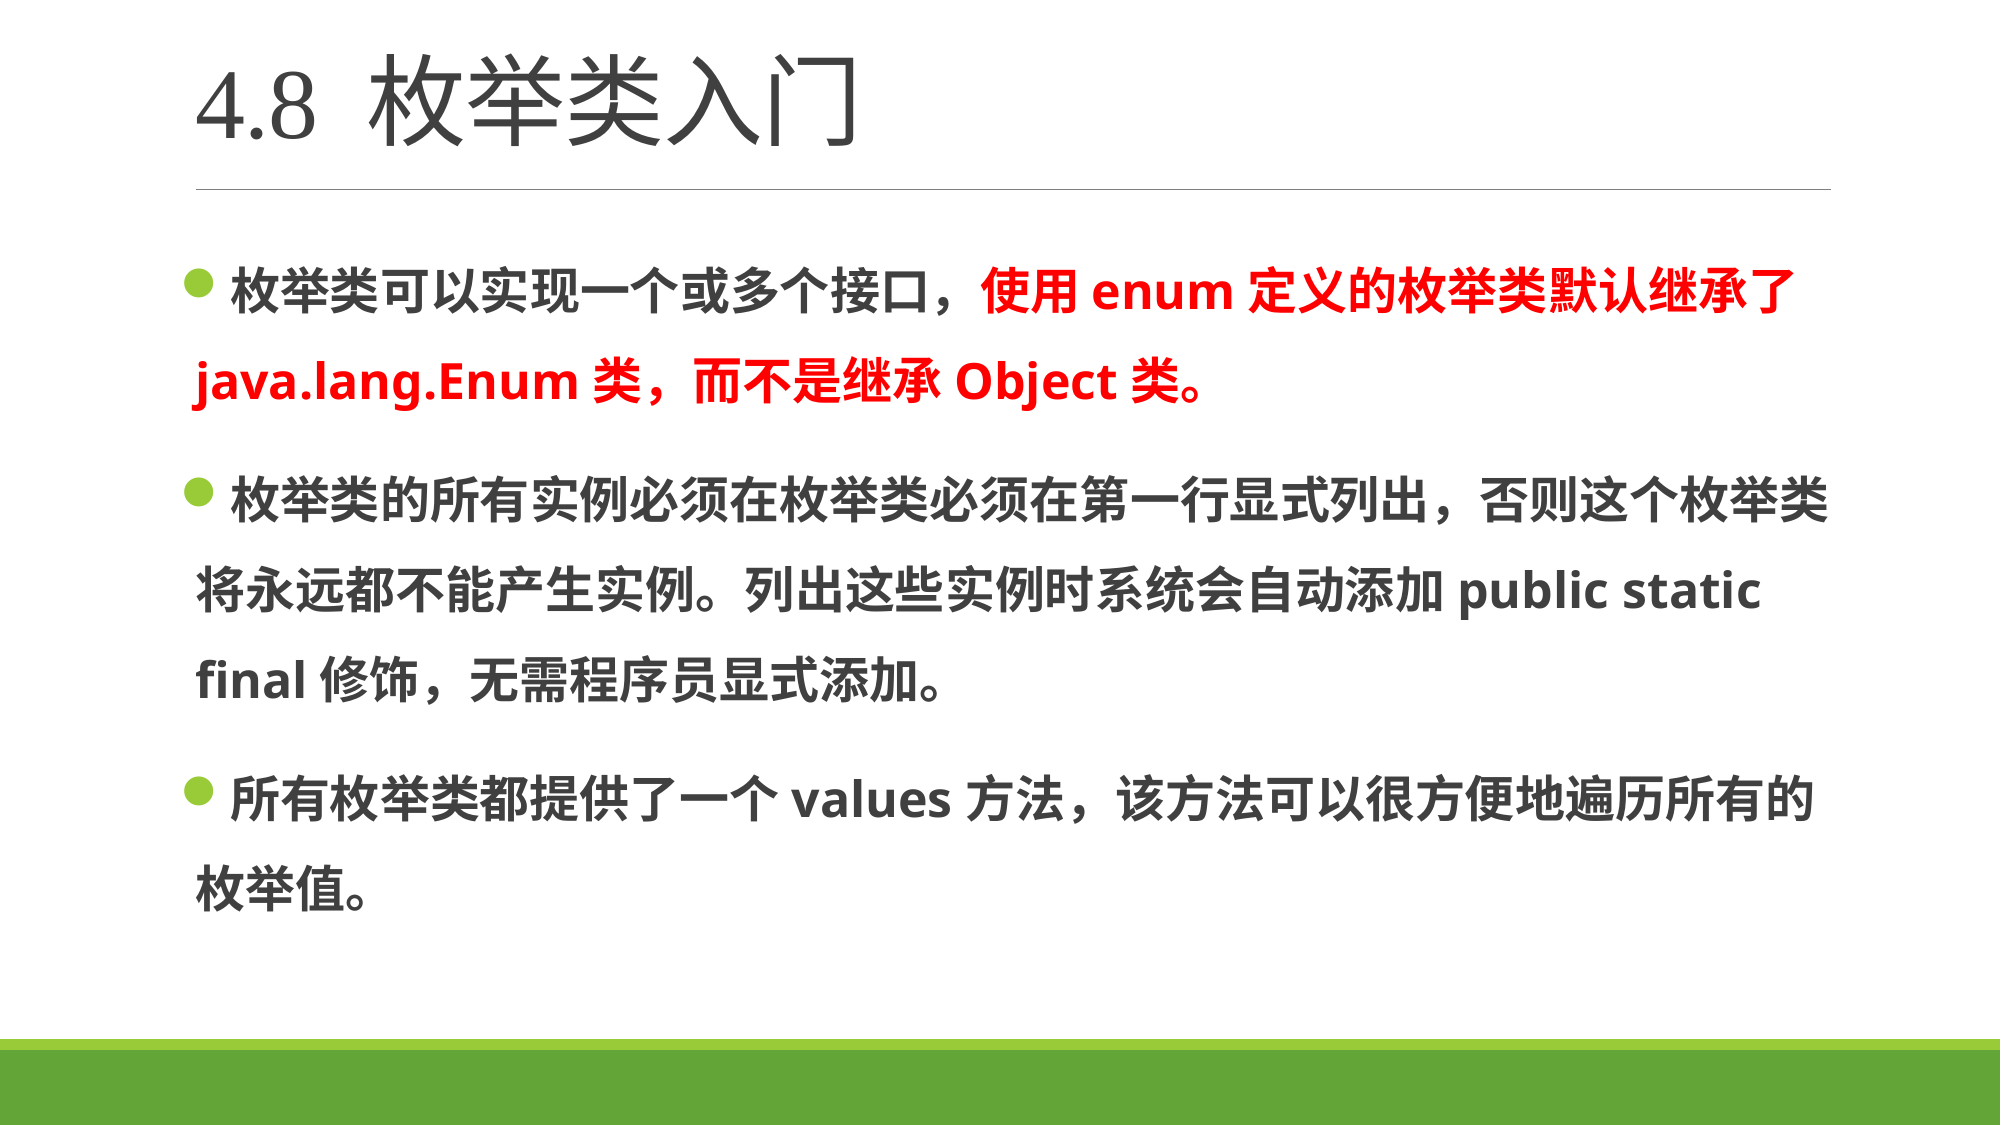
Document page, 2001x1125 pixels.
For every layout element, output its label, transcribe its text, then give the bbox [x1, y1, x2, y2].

title 4.8 枚举类入门 [180, 14, 1831, 167]
list 枚举类可以实现一个或多个接口，使用enum定义的枚举类默认继承了java.lang.Enum类，而不是继承Object类。 枚举类的所有实例必须在枚举类必须在第一行显式列出，否则这个枚举类将永远都不能产生实例。列出这些实例时系统会自动添加public static final修饰，无需程序员显式添加。 所有枚举类都提供了一个values方法，该方法可以很方便地遍历所有的枚举值。 [180, 222, 1830, 963]
